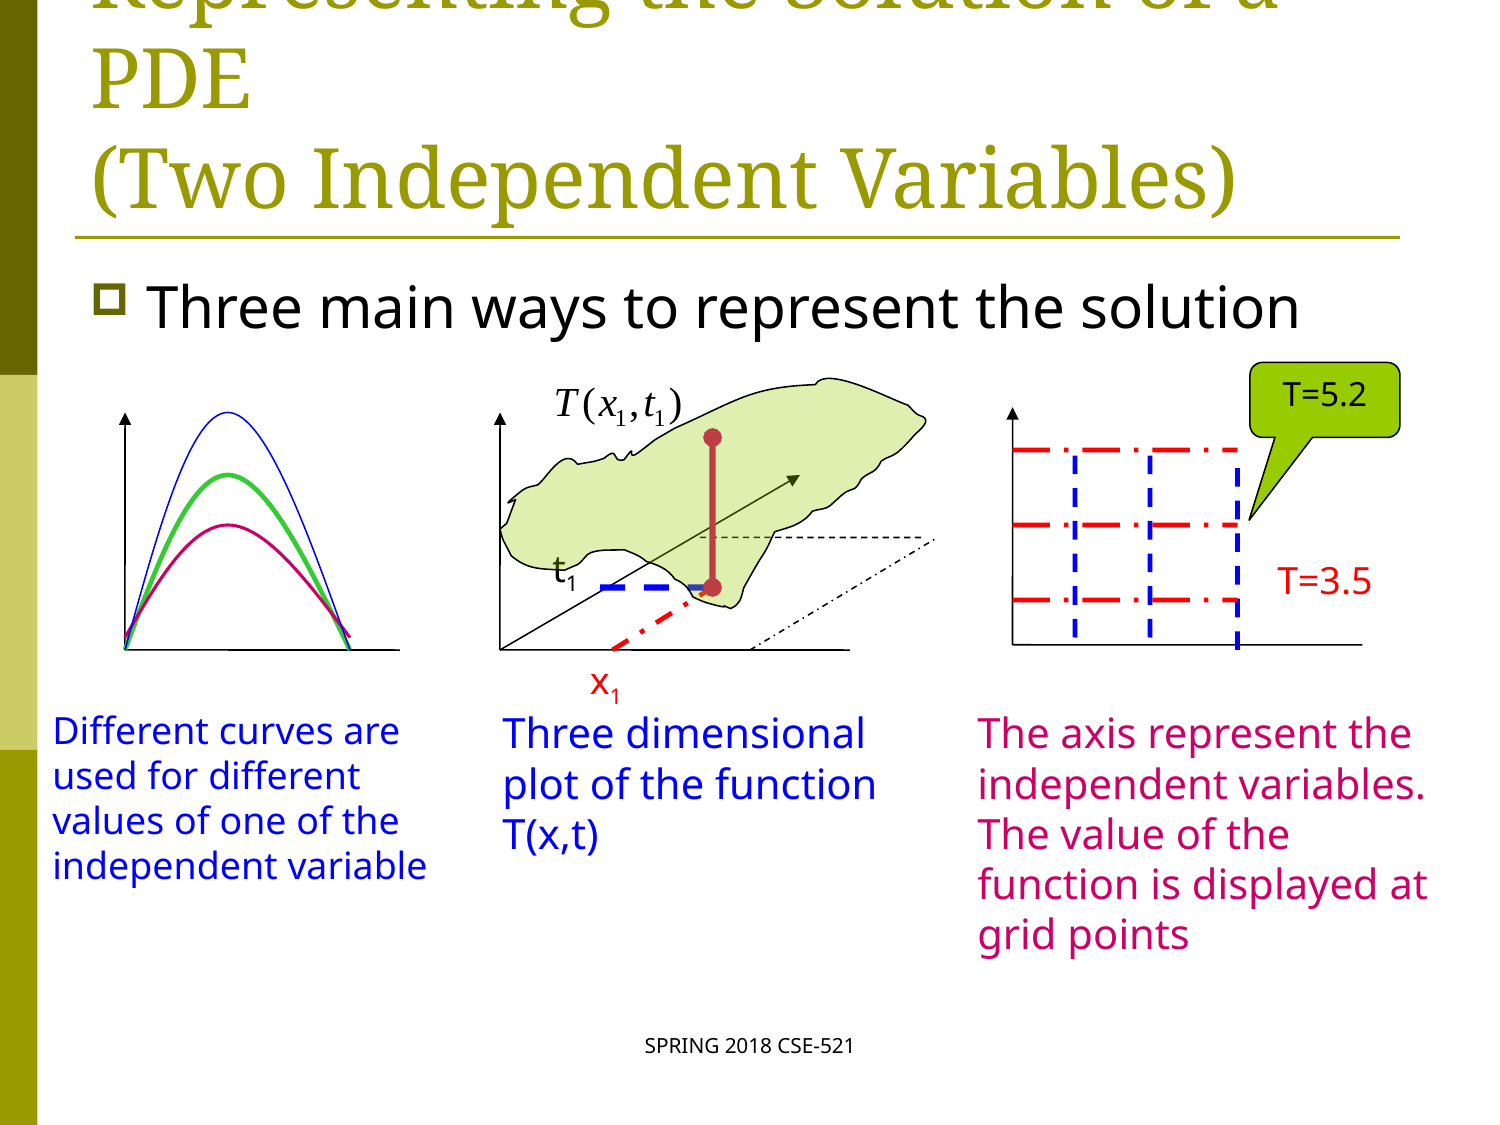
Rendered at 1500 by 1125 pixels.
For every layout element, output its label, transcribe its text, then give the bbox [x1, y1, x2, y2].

text_box Three dimensional plot of the function T(x,t) [487, 699, 950, 865]
text_box Different curves are used for different values of one of the independent variable [37, 699, 463, 895]
text_box [493, 412, 507, 529]
text_box T=5.2 [1248, 362, 1400, 521]
text_box [124, 627, 131, 638]
text_box [124, 412, 350, 650]
text_box [1006, 407, 1019, 450]
text_box [499, 378, 926, 609]
list Three main ways to represent the solution [75, 262, 1425, 388]
text_box T=3.5 [1262, 549, 1438, 610]
title Representing the Solution of a PDE (Two Independent Variables) [75, 45, 1425, 233]
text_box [549, 374, 689, 434]
text_box [343, 628, 350, 638]
text_box [118, 412, 132, 637]
text_box x1 [575, 649, 750, 699]
text_box The axis represent the independent variables. The value of the function is displayed at grid points [962, 699, 1463, 965]
footer SPRING 2018 CSE-521 [512, 1024, 988, 1101]
text_box t1 [537, 550, 707, 604]
